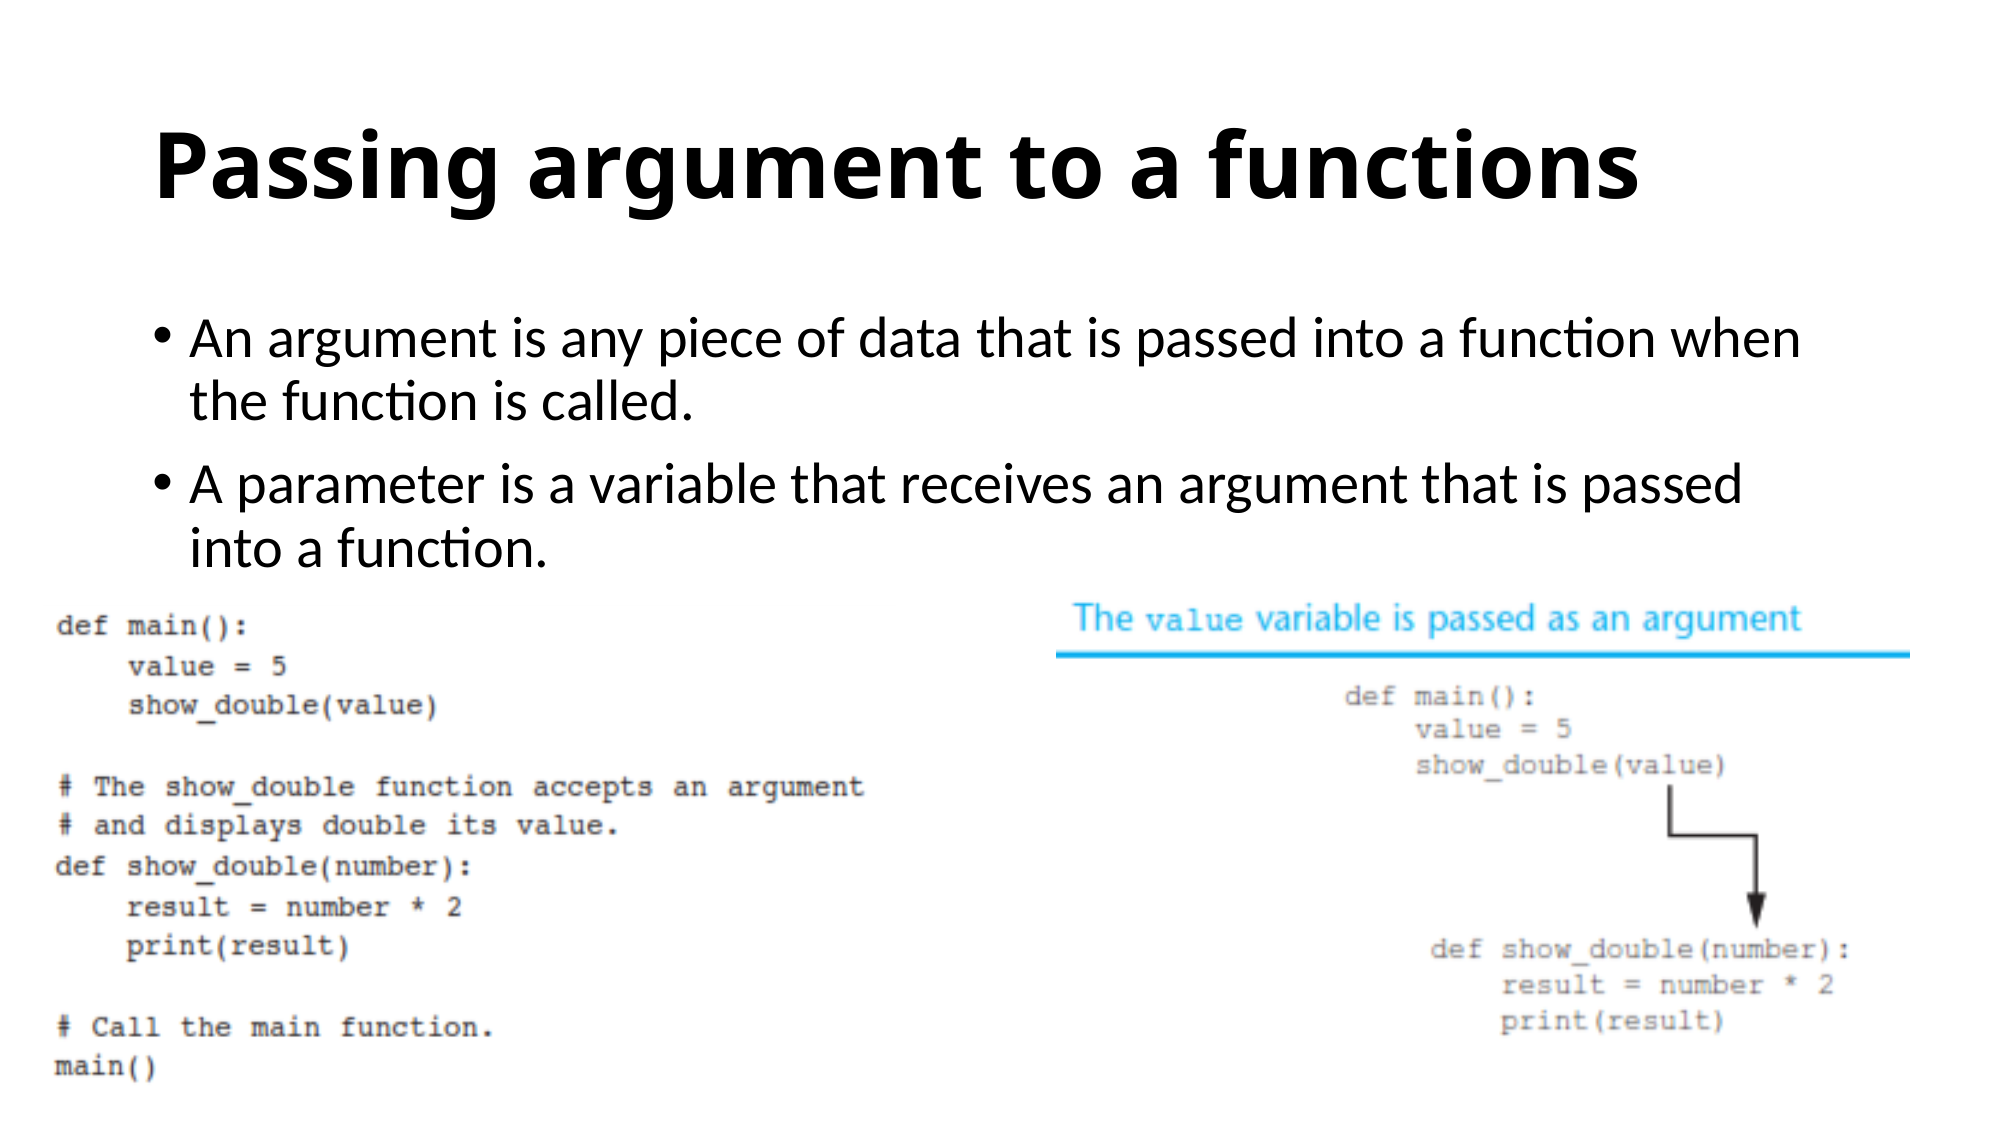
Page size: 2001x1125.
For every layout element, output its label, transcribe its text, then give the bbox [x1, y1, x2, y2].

picture [1056, 582, 1910, 653]
picture [43, 604, 896, 1102]
picture [1056, 657, 1910, 1066]
title Passing argument to a functions [137, 59, 1863, 278]
list An argument is any piece of data that is passed into a function when the function is called. A parameter is a variable that receives an argument that is passed into a function. [137, 299, 1863, 1014]
